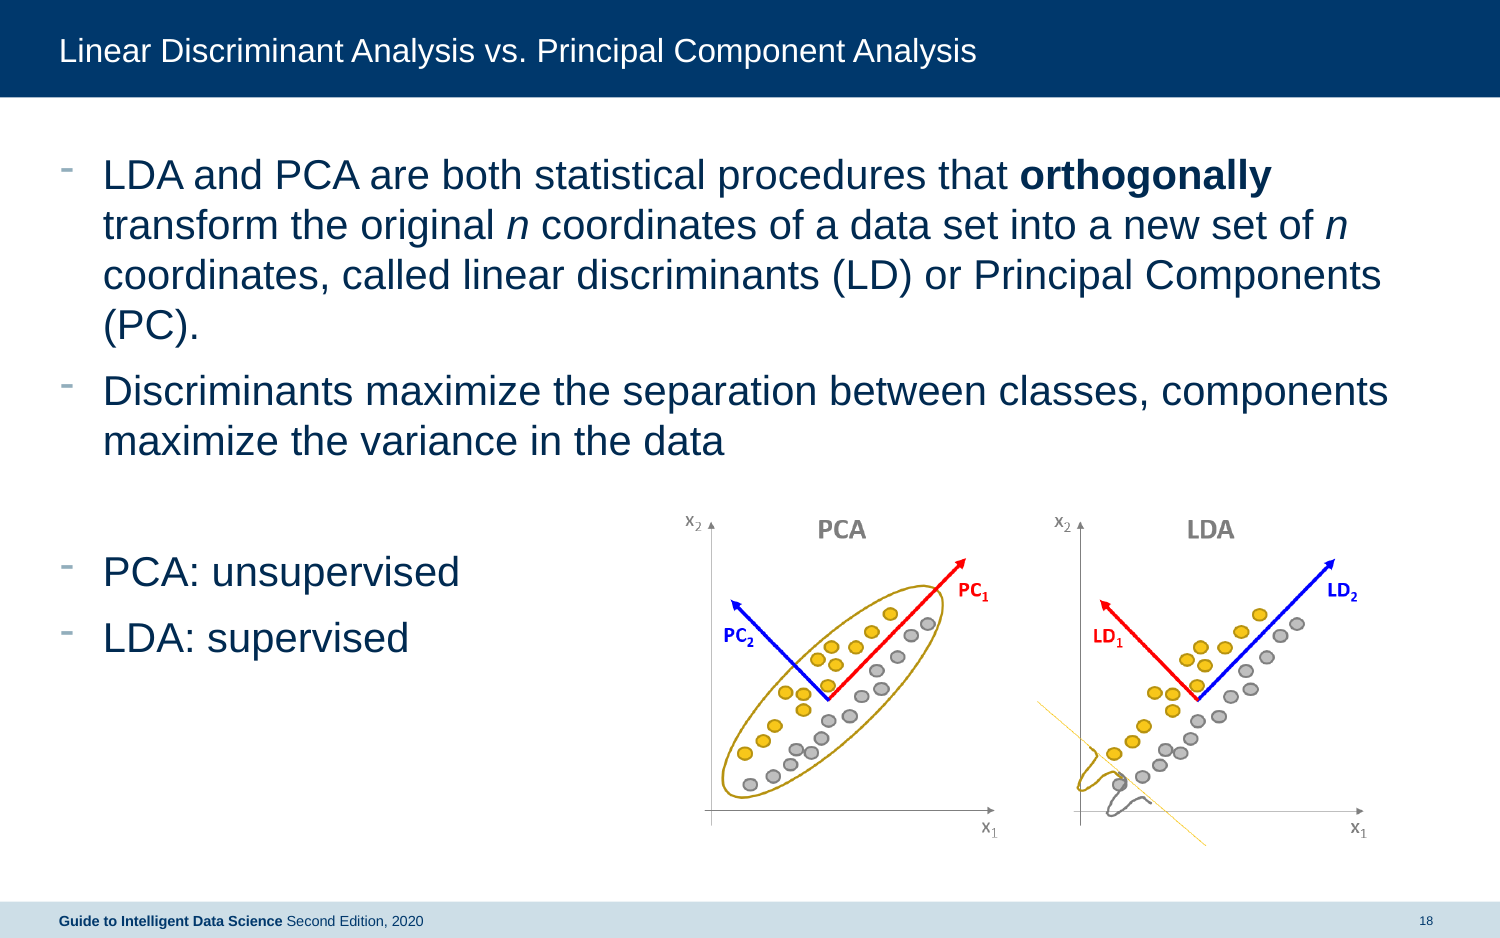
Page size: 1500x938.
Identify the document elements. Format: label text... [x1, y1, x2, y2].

slide_number 18 [1411, 900, 1442, 938]
picture [671, 490, 1412, 855]
footer Guide to Intelligent Data Science Second Edition, 2020 [58, 900, 717, 938]
list LDA and PCA are both statistical procedures that orthogonally transform the original n coordinates of a data set into a new set of n coordinates, called linear discriminants (LD) or Principal Components (PC). Discriminants maximize the separation between classes, components maximize the variance in the data PCA: unsupervised LDA: supervised [59, 147, 1434, 855]
title Linear Discriminant Analysis vs. Principal Component Analysis [58, 28, 1442, 70]
